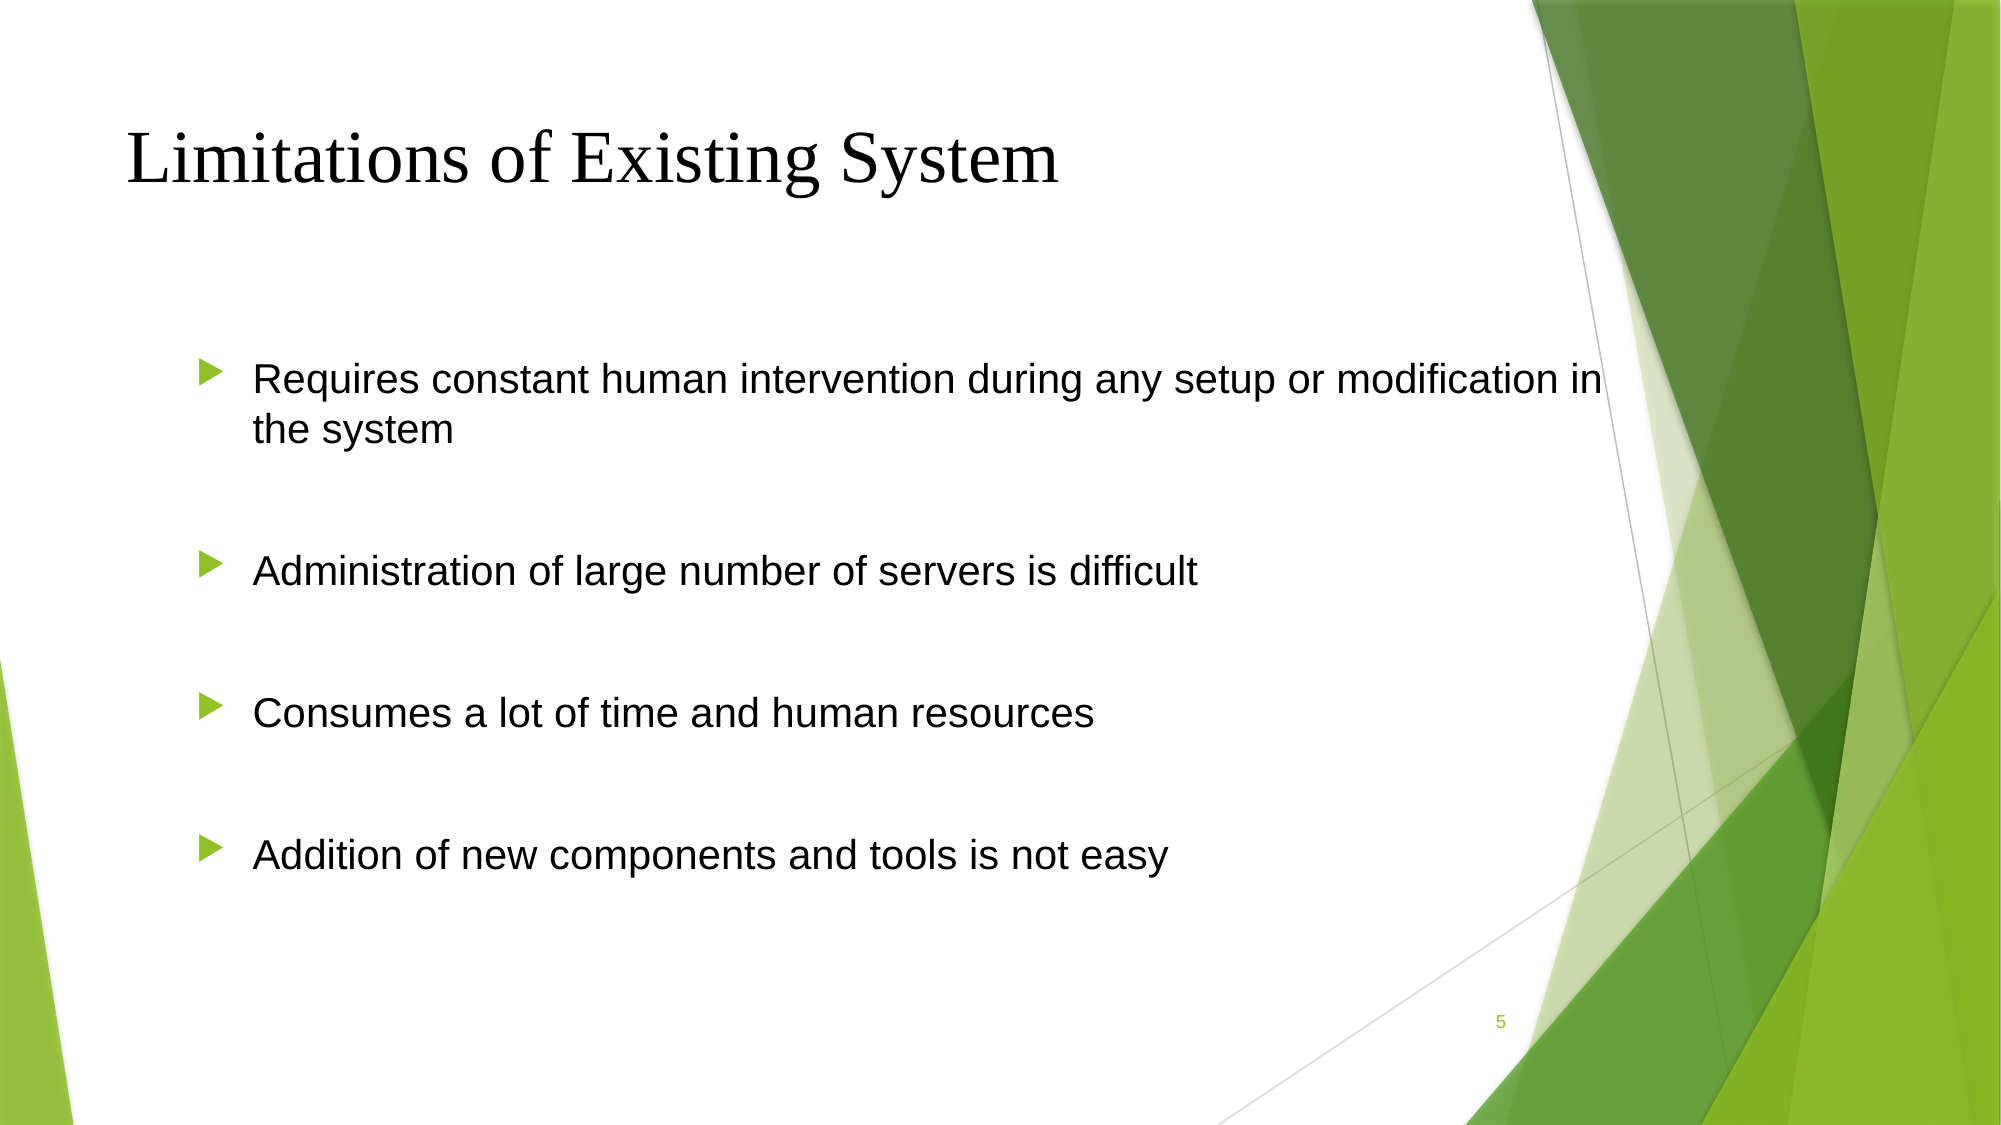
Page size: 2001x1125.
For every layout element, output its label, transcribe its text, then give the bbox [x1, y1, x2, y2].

slide_number 5 [1409, 991, 1522, 1051]
list Requires constant human intervention during any setup or modification in the system Administration of large number of servers is difficult Consumes a lot of time and human resources Addition of new components and tools is not easy [181, 344, 1649, 1125]
title Limitations of Existing System [111, 99, 1522, 317]
